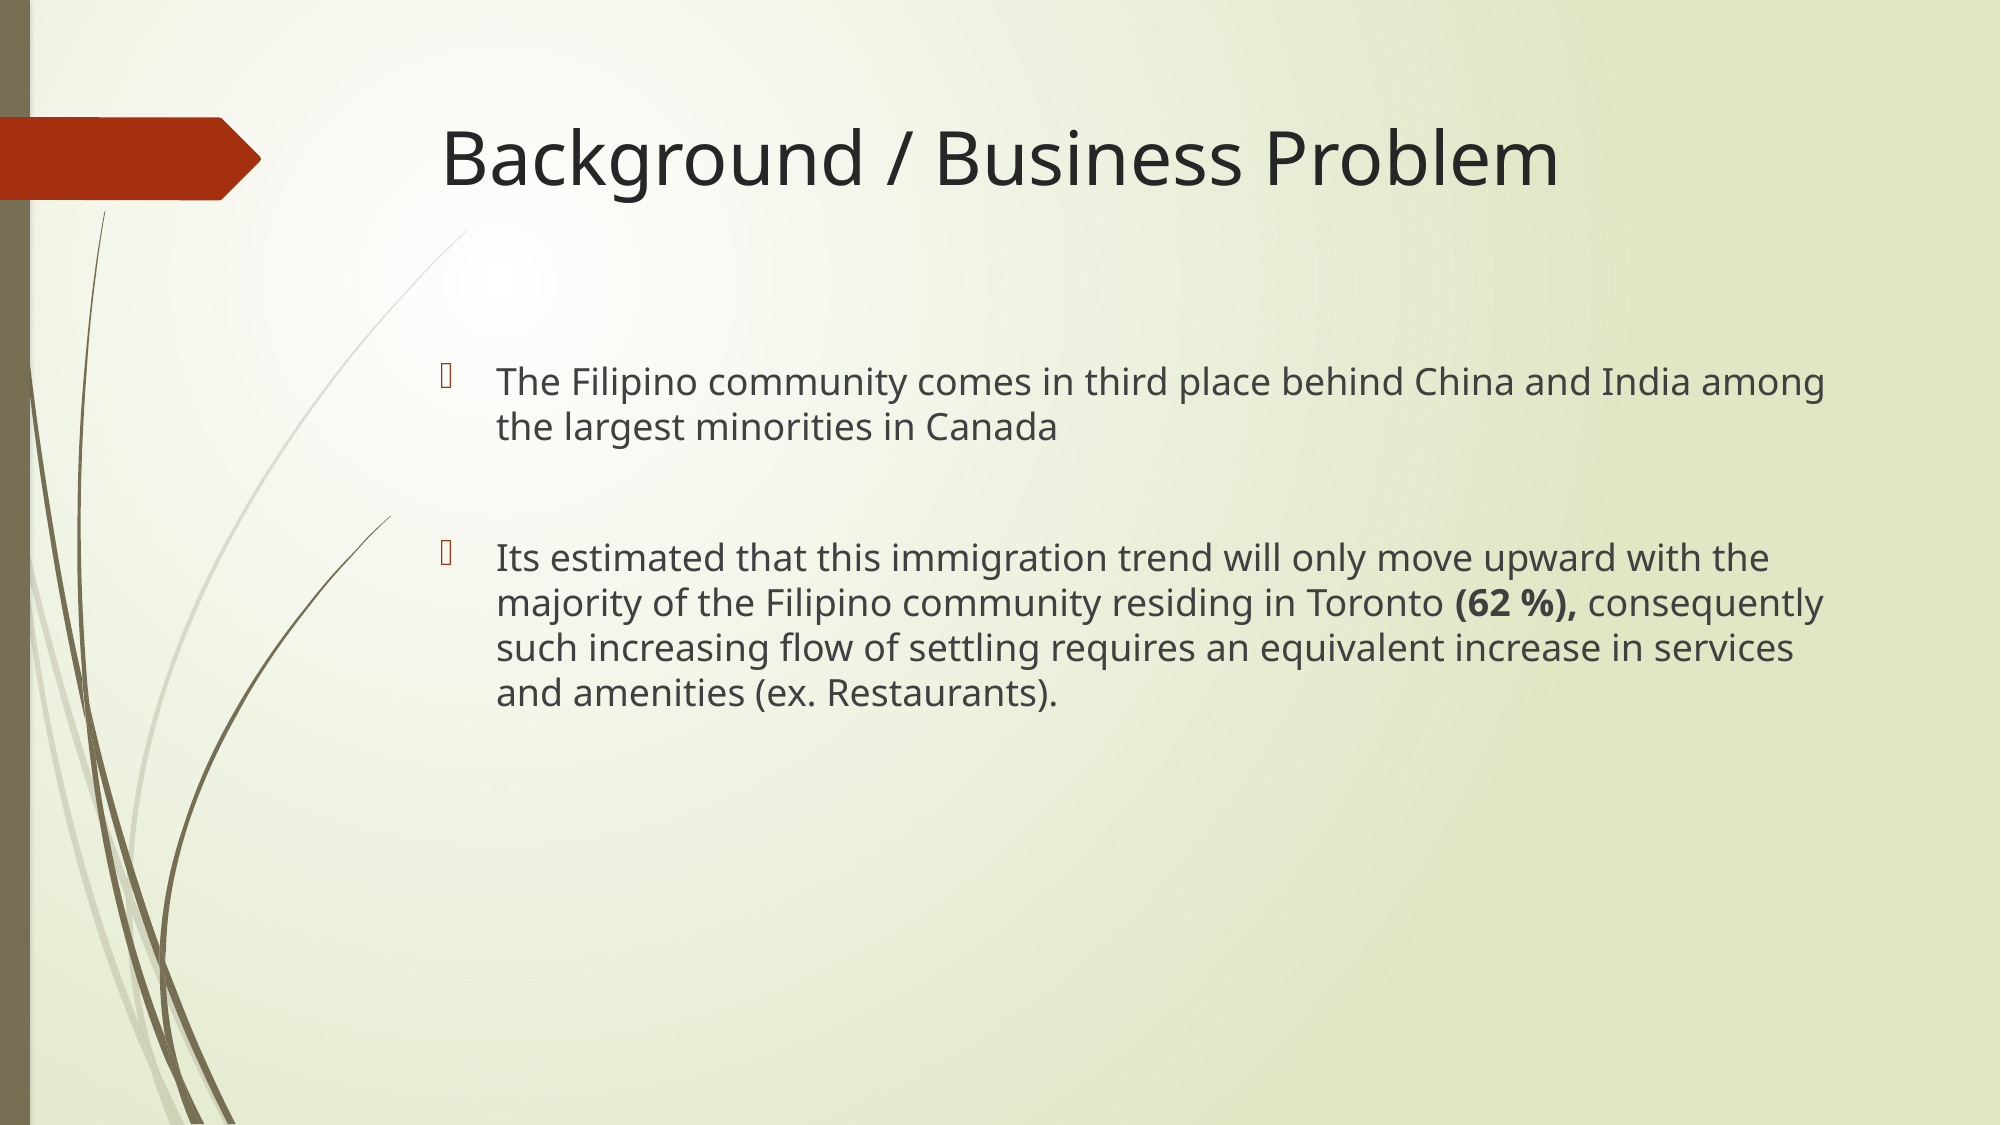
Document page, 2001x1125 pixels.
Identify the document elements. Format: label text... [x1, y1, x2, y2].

list The Filipino community comes in third place behind China and India among the largest minorities in Canada Its estimated that this immigration trend will only move upward with the majority of the Filipino community residing in Toronto (62 %), consequently such increasing flow of settling requires an equivalent increase in services and amenities (ex. Restaurants). [424, 350, 1888, 970]
title Background / Business Problem [425, 102, 1888, 313]
